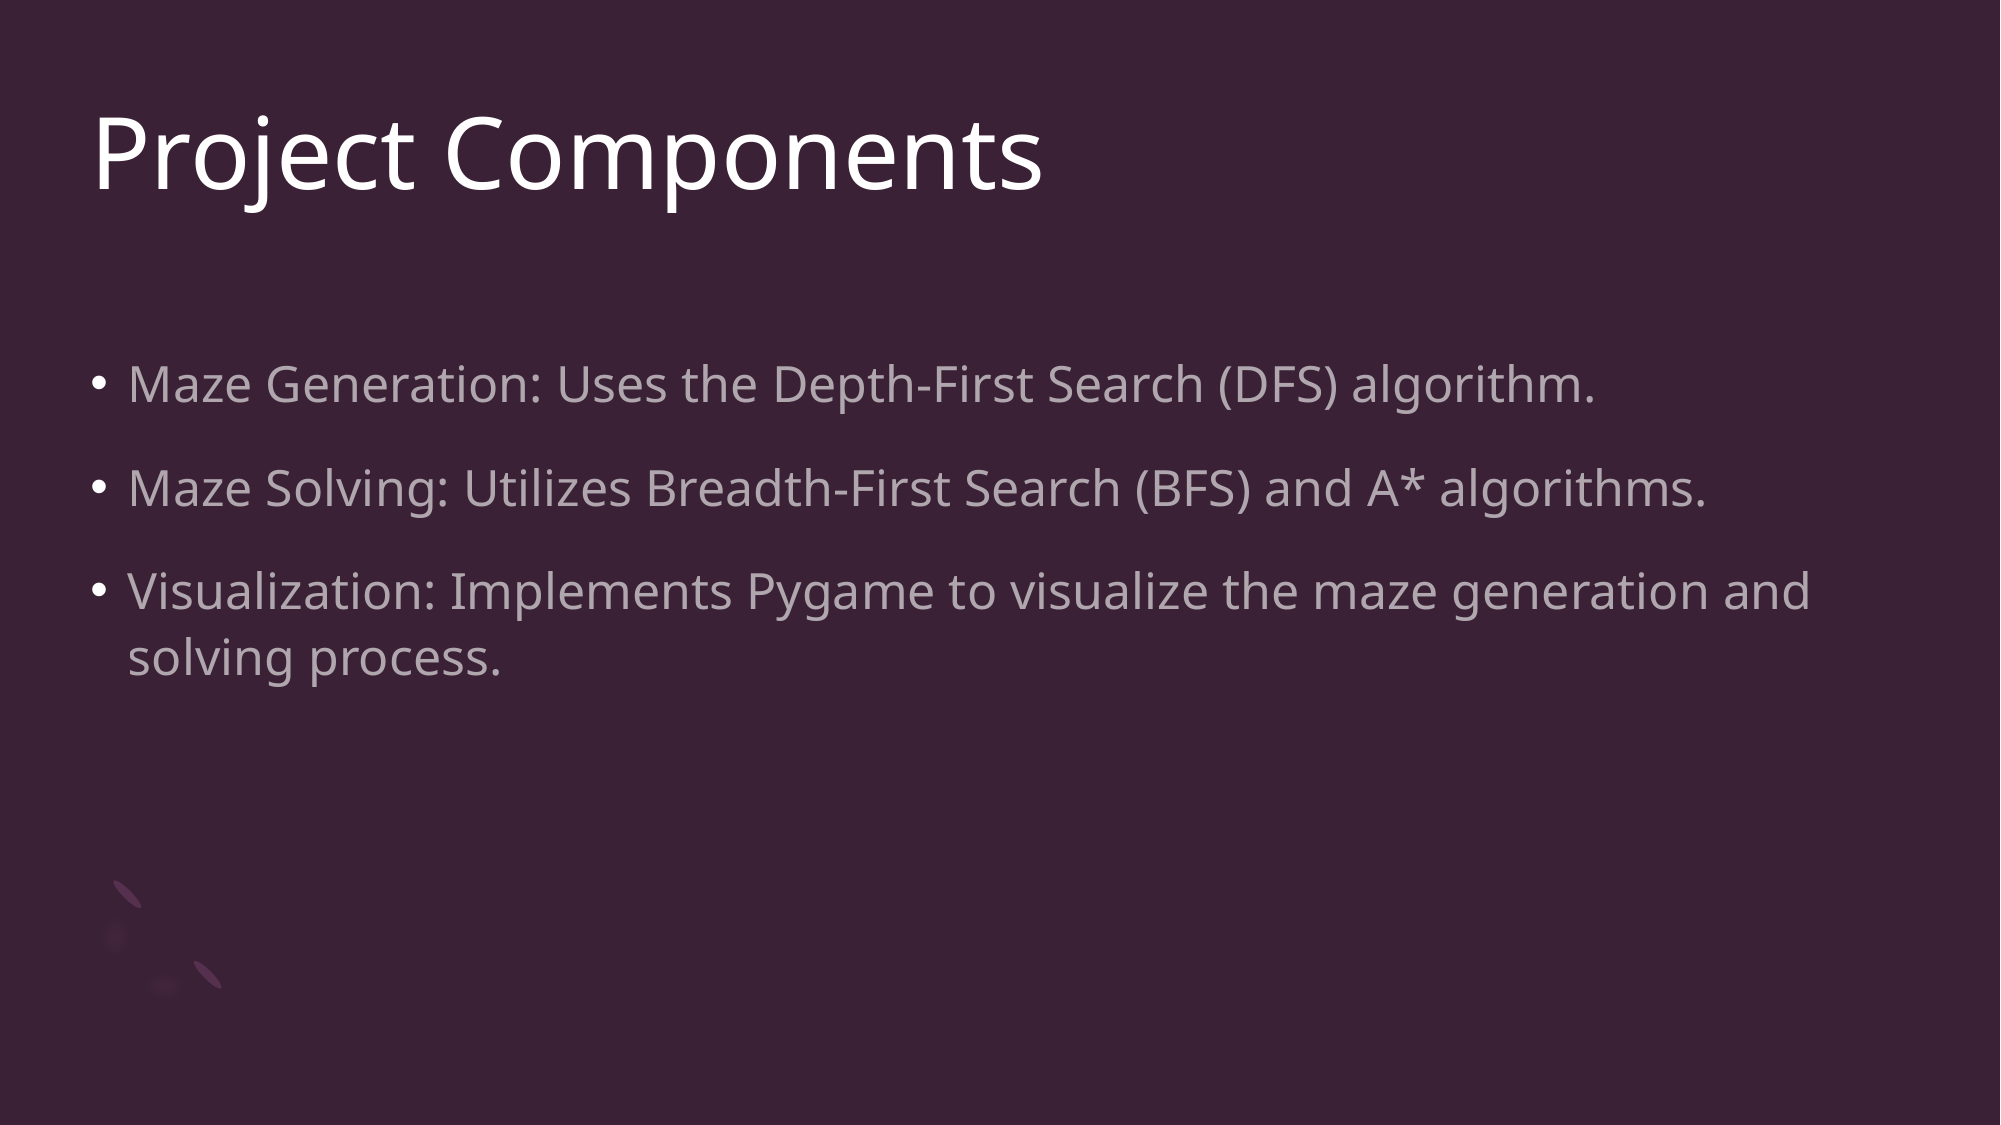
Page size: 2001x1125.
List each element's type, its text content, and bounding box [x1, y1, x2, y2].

title Project Components [90, 90, 1910, 309]
list Maze Generation: Uses the Depth-First Search (DFS) algorithm. Maze Solving: Utilizes Breadth-First Search (BFS) and A* algorithms. Visualization: Implements Pygame to visualize the maze generation and solving process. [90, 346, 1910, 1000]
